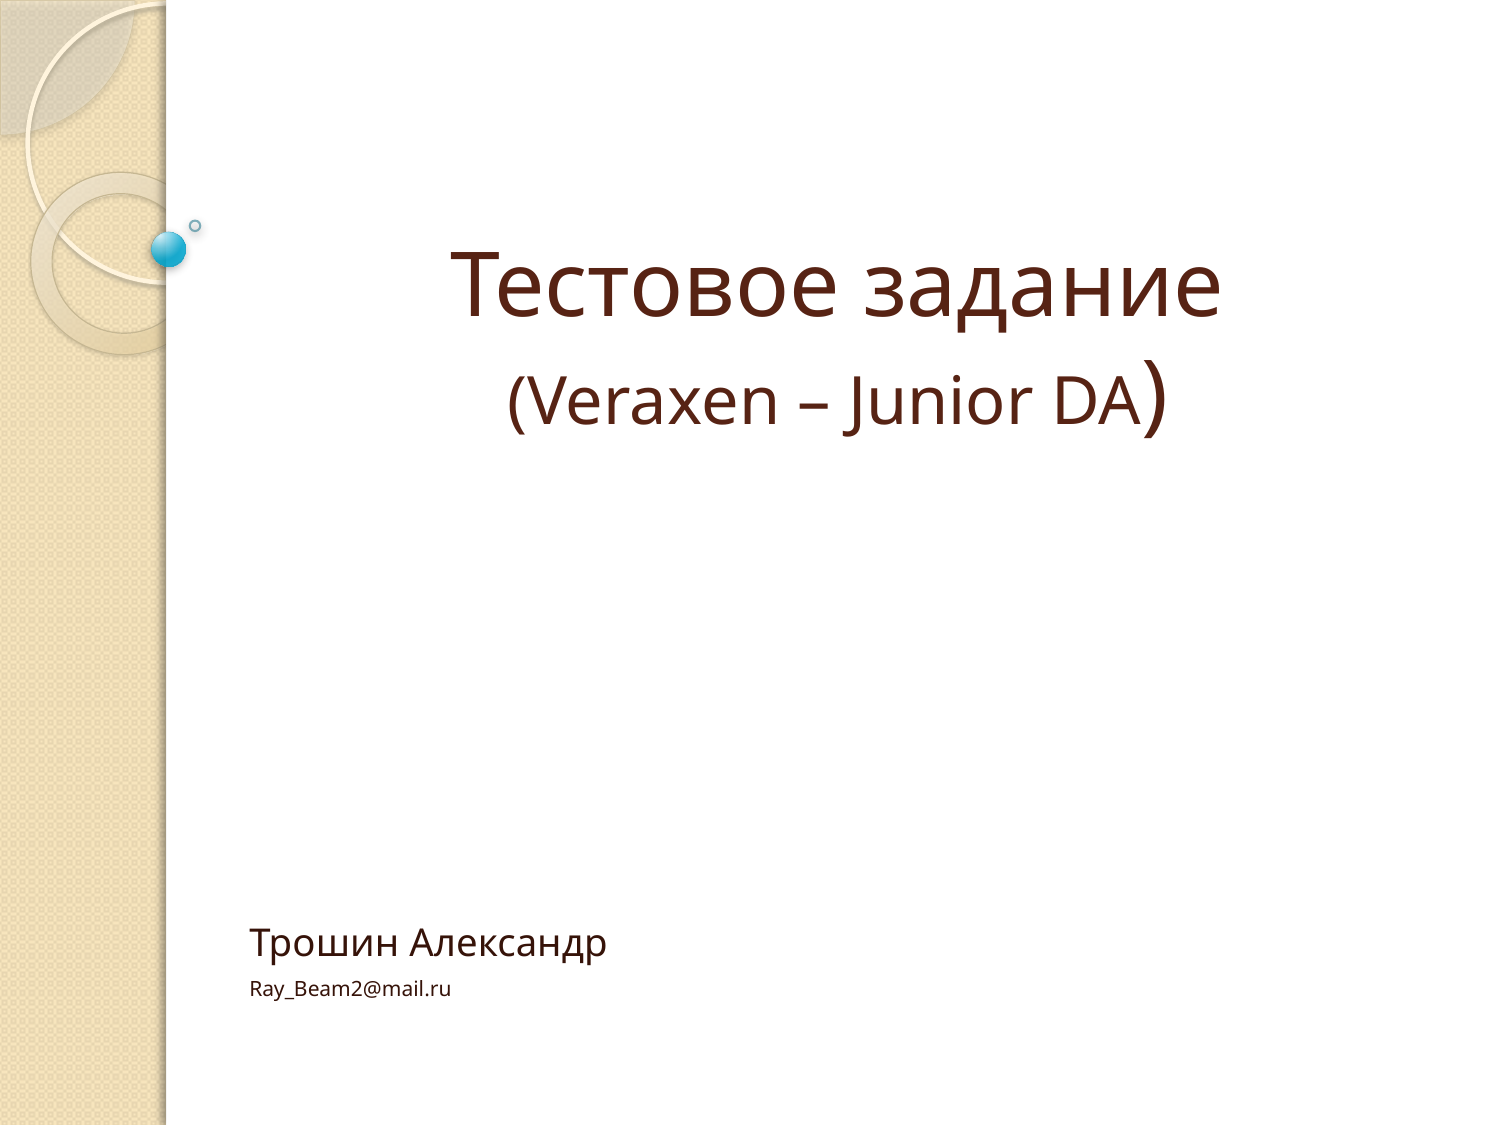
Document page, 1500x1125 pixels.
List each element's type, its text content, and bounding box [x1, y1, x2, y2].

subtitle Трошин Александр Ray_Beam2@mail.ru [230, 515, 1446, 1012]
title Тестовое задание (Veraxen – Junior DA) [230, 208, 1446, 450]
